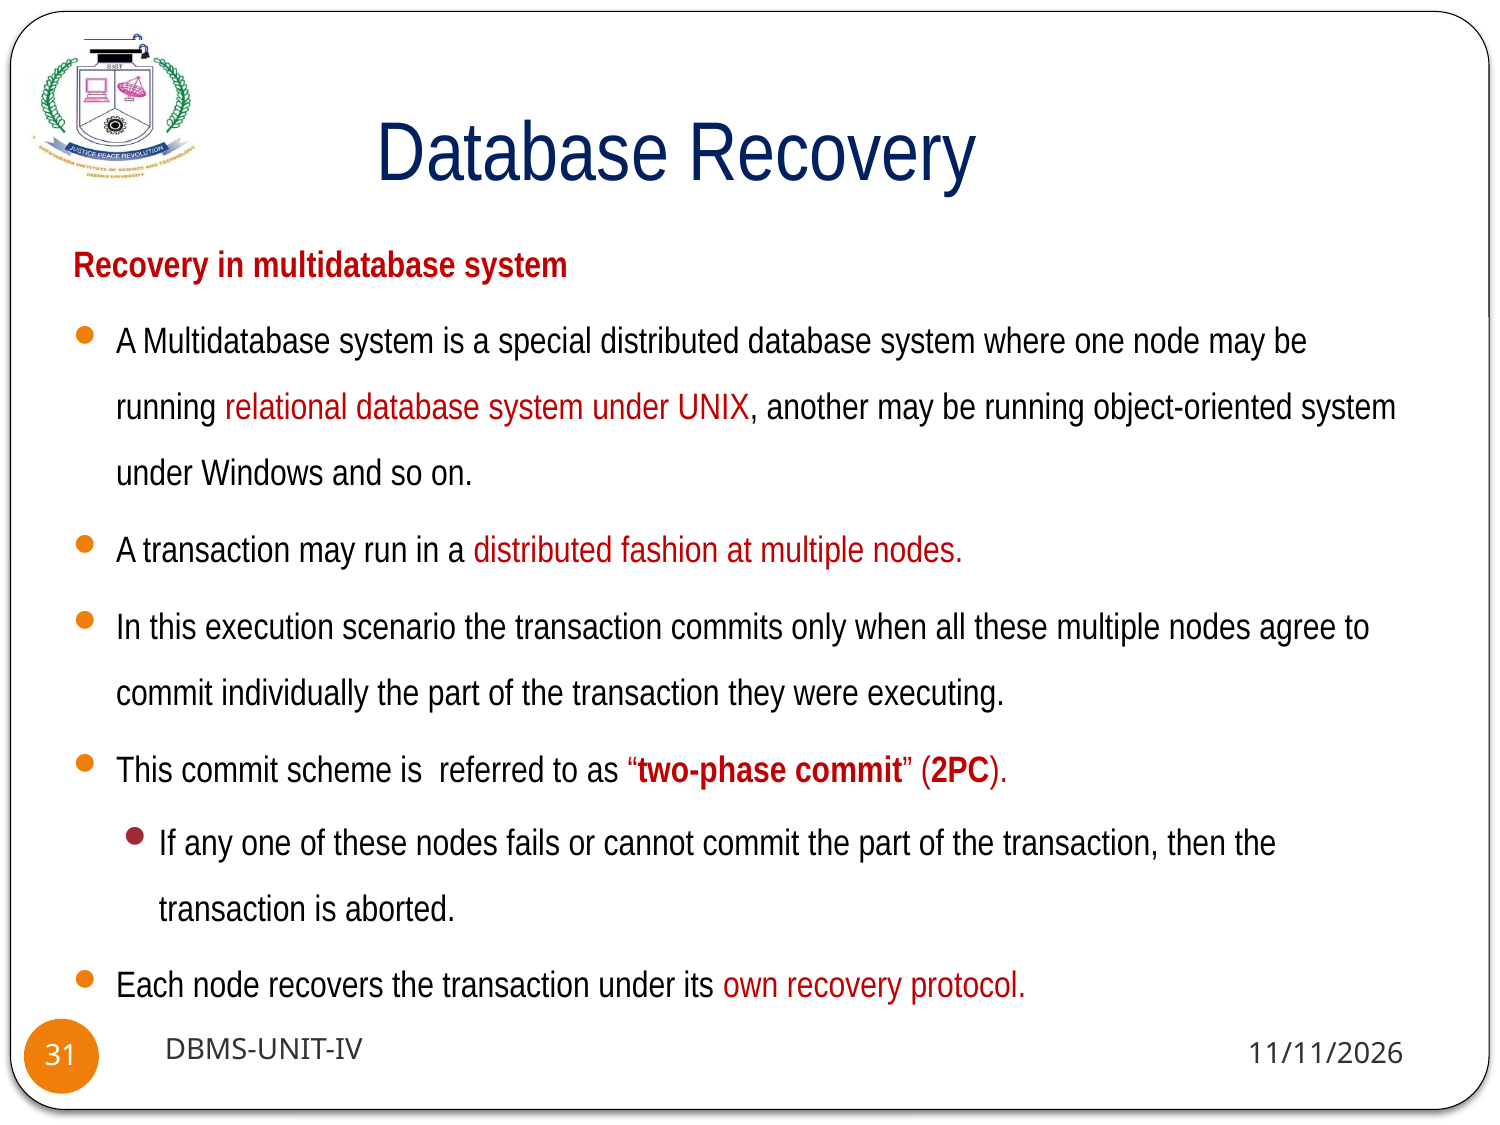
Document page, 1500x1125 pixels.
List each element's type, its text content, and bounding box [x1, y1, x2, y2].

title Database Recovery [37, 49, 1317, 213]
picture [29, 30, 200, 182]
slide_number 31 [23, 1018, 99, 1094]
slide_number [1012, 1020, 1419, 1094]
footer DBMS-UNIT-IV [150, 1020, 800, 1088]
text_box Recovery in multidatabase system A Multidatabase system is a special distributed database system where one node may be running relational database system under UNIX, another may be running object-oriented system under Windows and so on. A transaction may run in a distributed fashion at multiple nodes. In this execution scenario the transaction commits only when all these multiple nodes agree to commit individually the part of the transaction they were executing. This commit scheme is referred to as “two-phase commit” (2PC). If any one of these nodes fails or cannot commit the part of the transaction, then the transaction is aborted. Each node recovers the transaction under its own recovery protocol. [58, 210, 1420, 1020]
